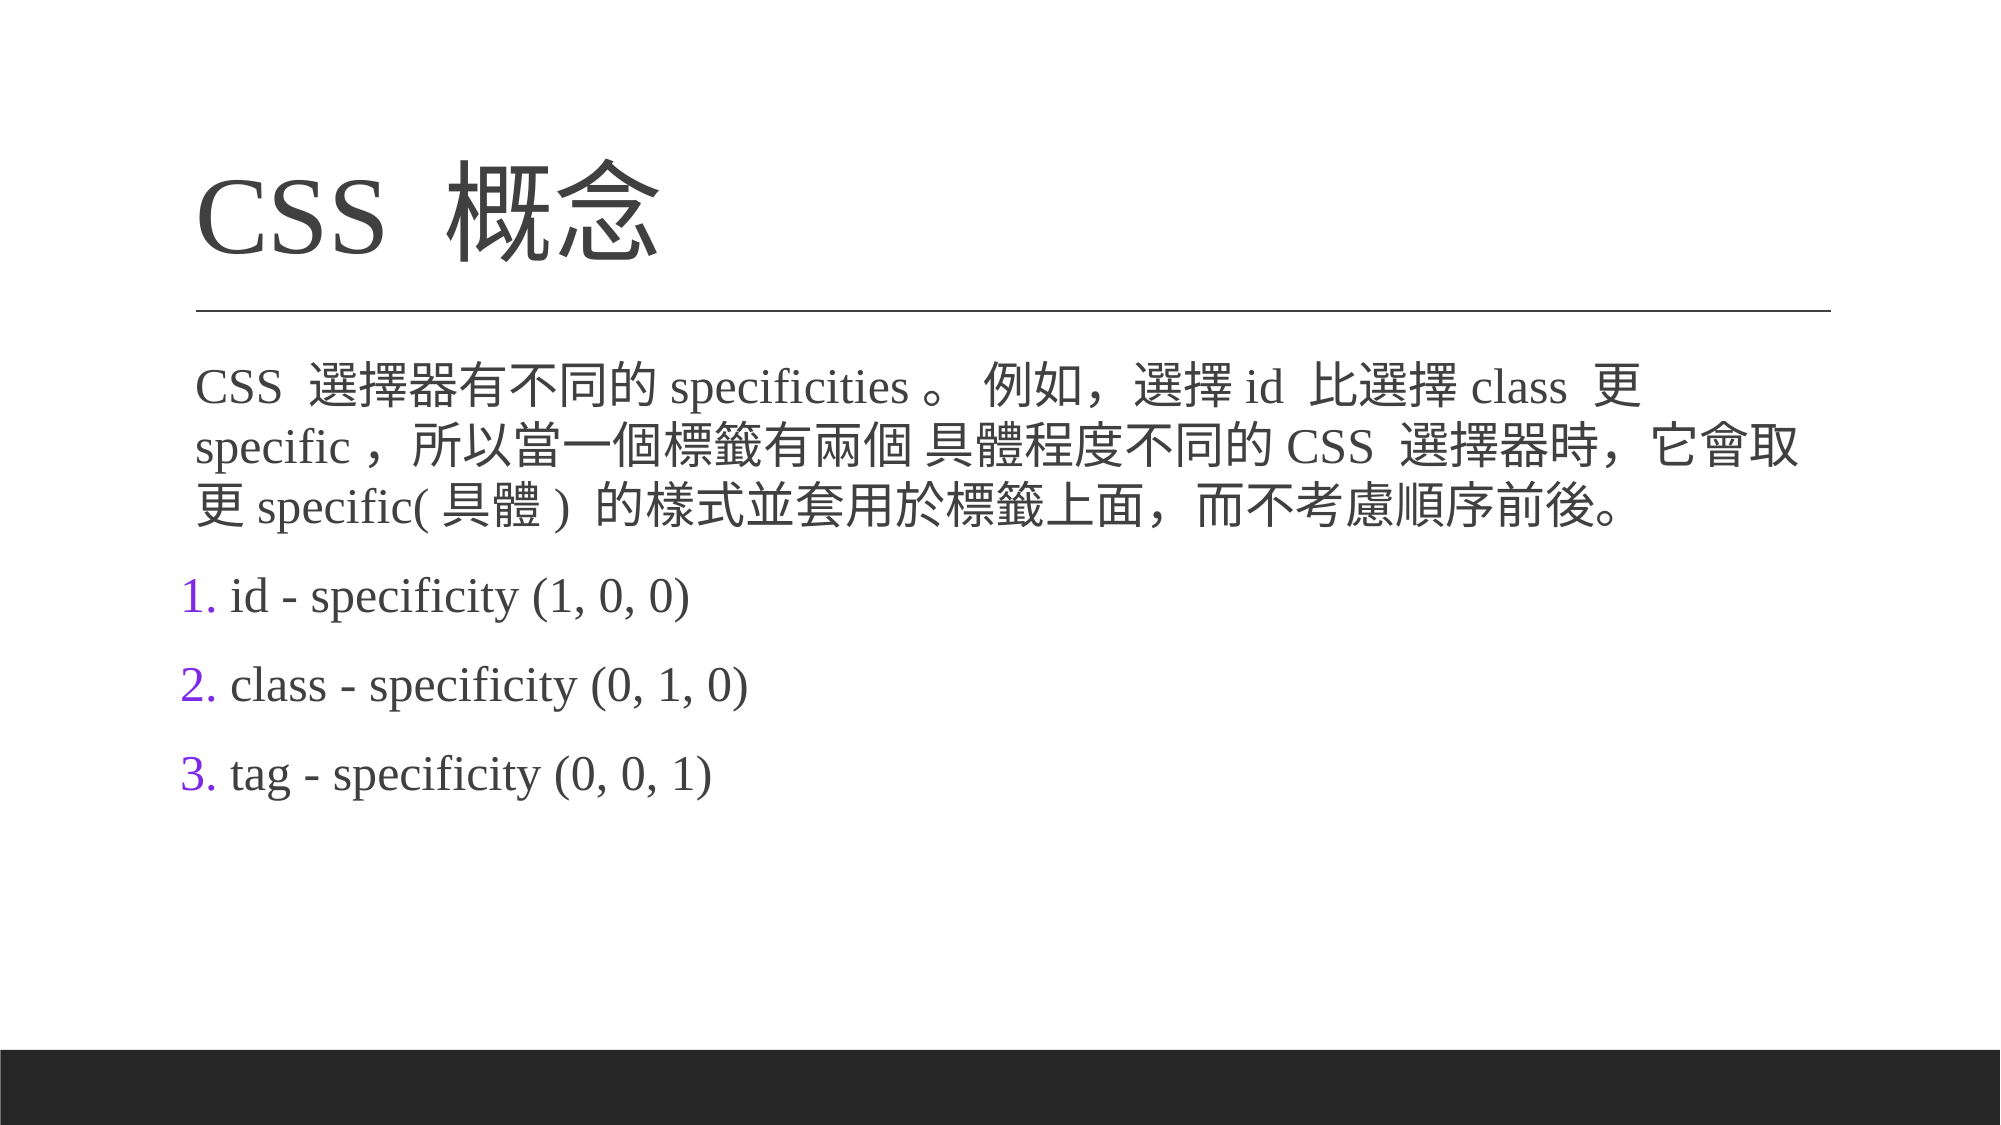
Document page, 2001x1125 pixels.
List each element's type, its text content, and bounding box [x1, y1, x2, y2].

title CSS 概念 [180, 47, 1830, 285]
list CSS 選擇器有不同的specificities。 例如，選擇id 比選擇class 更specific，所以當一個標籤有兩個 具體程度不同的CSS 選擇器時，它會取更specific(具體) 的樣式並套用於標籤上面，而不考慮順序前後。 id - specificity (1, 0, 0) class - specificity (0, 1, 0) tag - specificity (0, 0, 1) [180, 345, 1830, 963]
